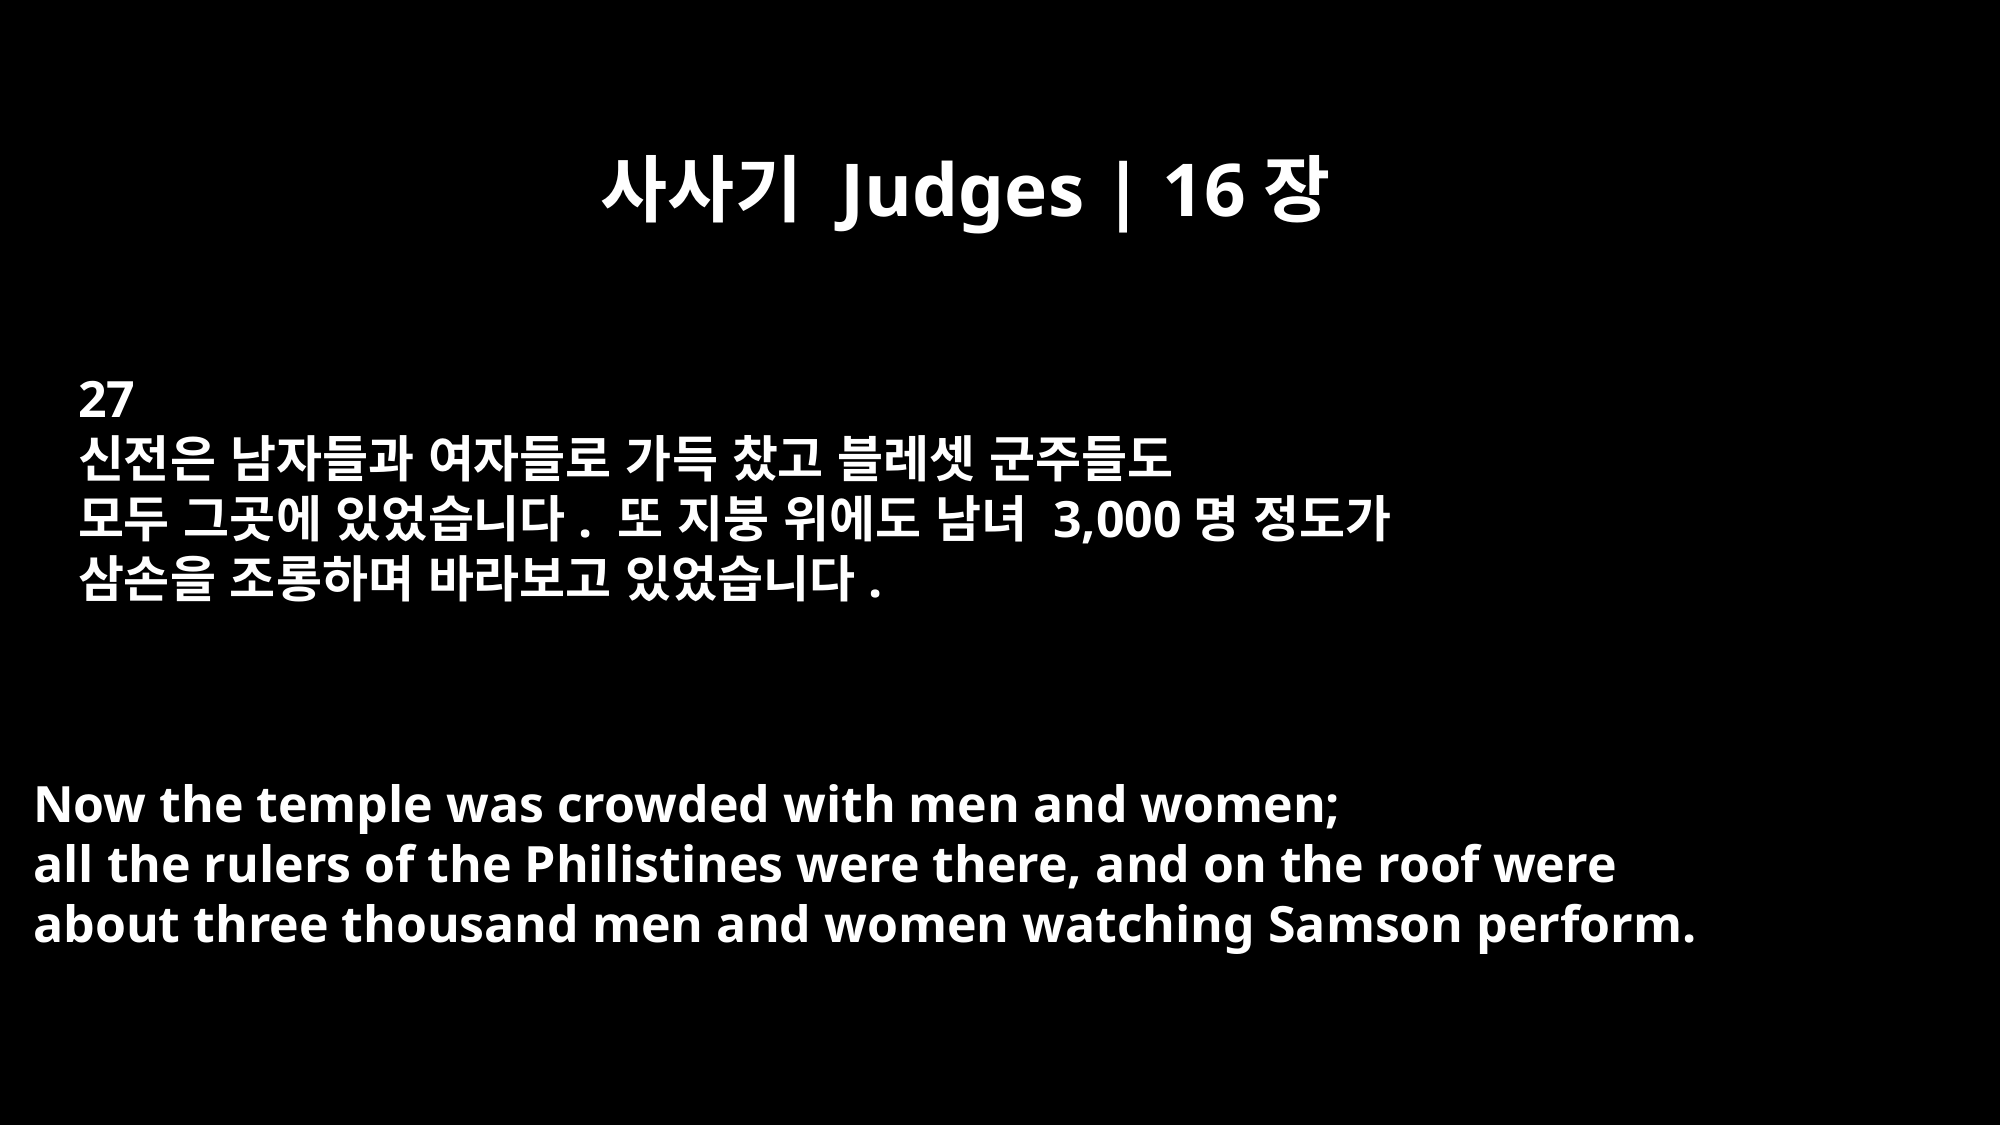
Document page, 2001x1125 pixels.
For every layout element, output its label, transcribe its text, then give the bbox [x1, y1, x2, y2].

text_box 27 신전은 남자들과 여자들로 가득 찼고 블레셋 군주들도 모두 그곳에 있었습니다. 또 지붕 위에도 남녀 3,000명 정도가 삼손을 조롱하며 바라보고 있었습니다. [63, 359, 1407, 615]
text_box Now the temple was crowded with men and women; all the rulers of the Philistines were there, and on the roof were about three thousand men and women watching Samson perform. [18, 764, 1713, 960]
text_box 사사기 Judges | 16장 [585, 136, 1347, 239]
